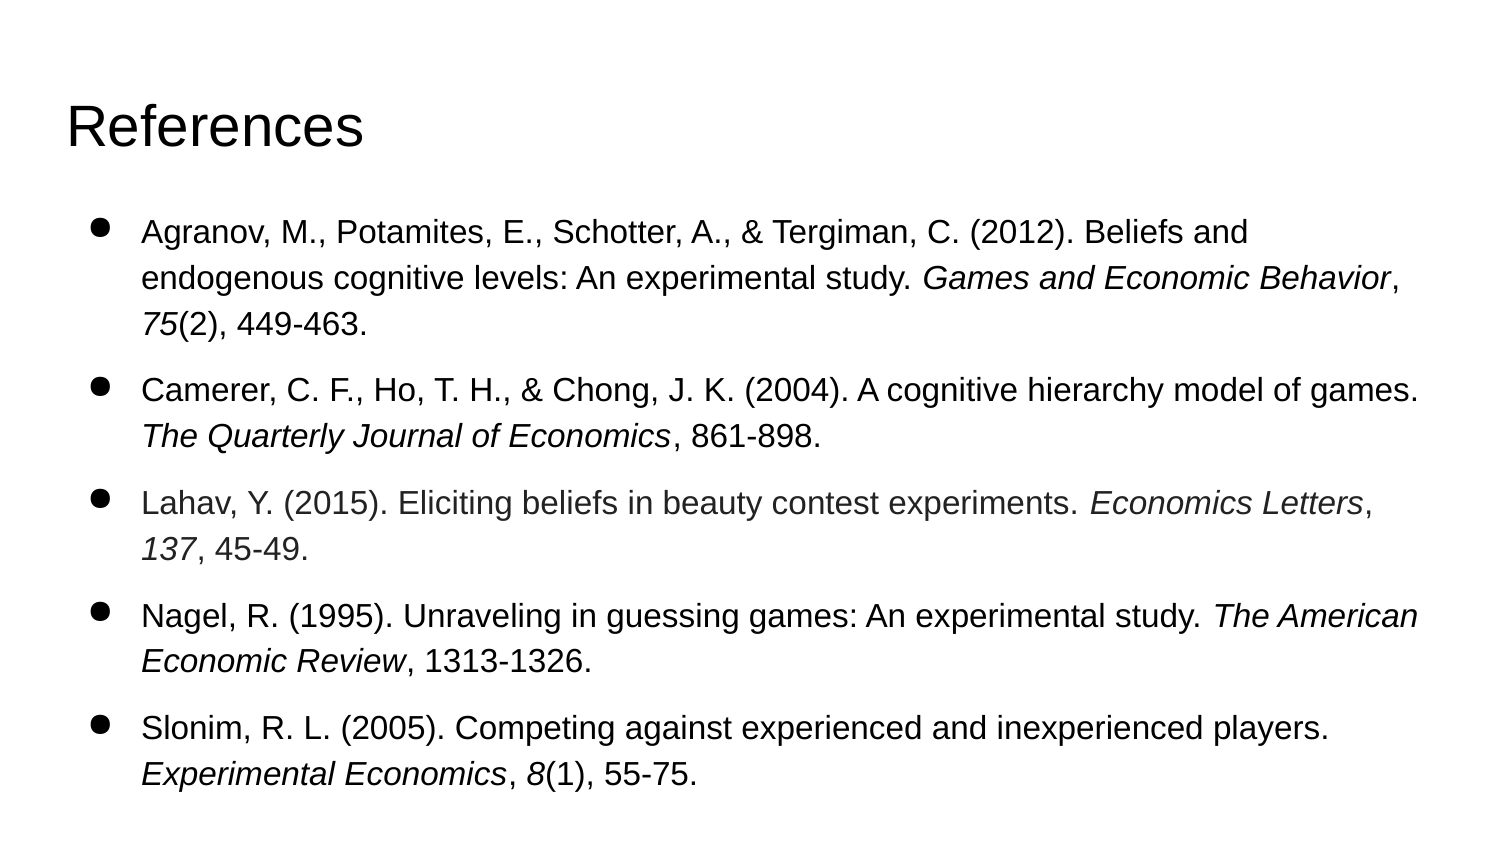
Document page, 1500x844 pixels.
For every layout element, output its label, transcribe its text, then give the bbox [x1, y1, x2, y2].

list Agranov, M., Potamites, E., Schotter, A., & Tergiman, C. (2012). Beliefs and endogenous cognitive levels: An experimental study. Games and Economic Behavior, 75(2), 449-463. Camerer, C. F., Ho, T. H., & Chong, J. K. (2004). A cognitive hierarchy model of games. The Quarterly Journal of Economics, 861-898. Lahav, Y. (2015). Eliciting beliefs in beauty contest experiments. Economics Letters, 137, 45-49. Nagel, R. (1995). Unraveling in guessing games: An experimental study. The American Economic Review, 1313-1326. Slonim, R. L. (2005). Competing against experienced and inexperienced players. Experimental Economics, 8(1), 55-75. [51, 189, 1449, 750]
title References [51, 72, 1449, 167]
